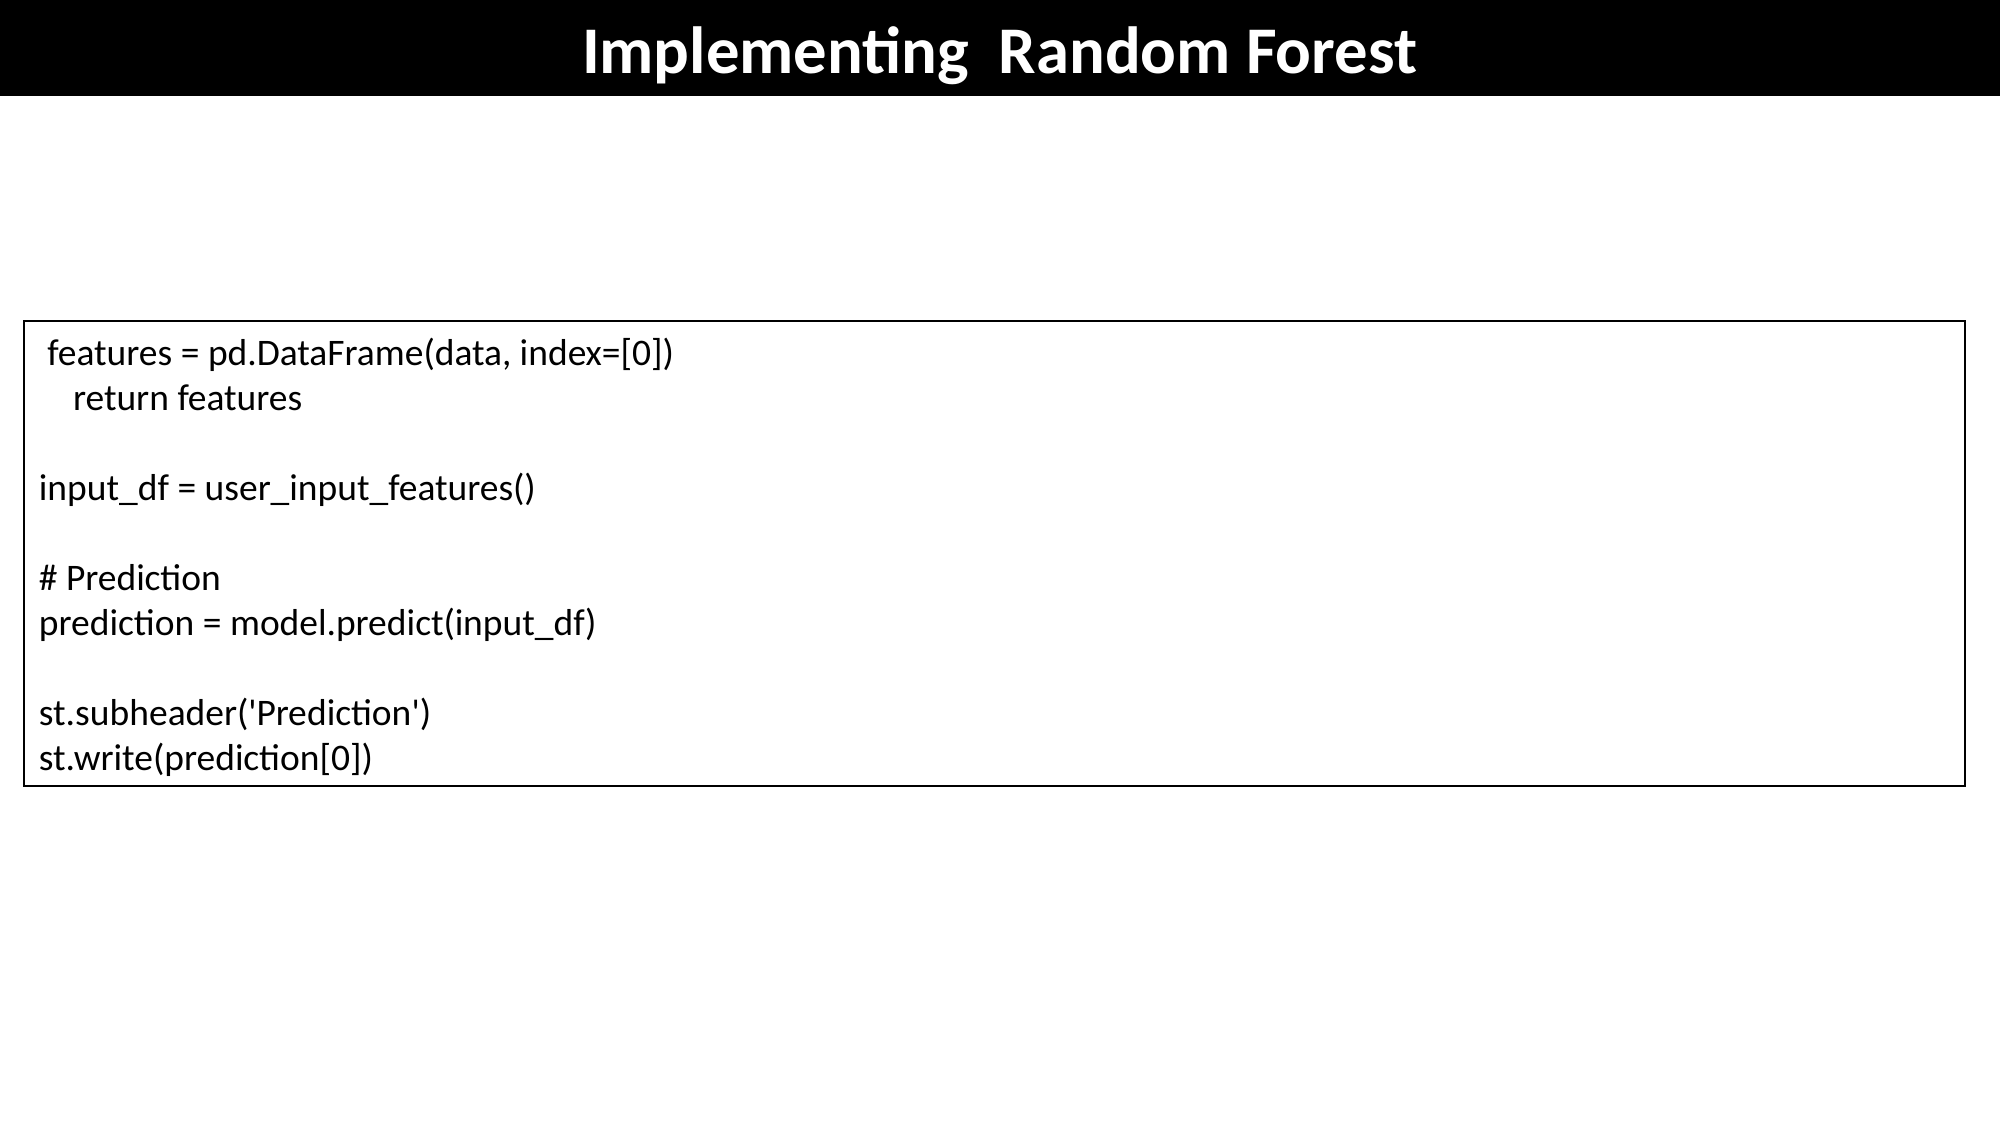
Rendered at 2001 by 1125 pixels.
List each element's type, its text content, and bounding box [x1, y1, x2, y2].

text_box features = pd.DataFrame(data, index=[0]) return features input_df = user_input_features() # Prediction prediction = model.predict(input_df) st.subheader('Prediction') st.write(prediction[0]) [23, 320, 1966, 787]
text_box Implementing Random Forest [0, 0, 2000, 96]
